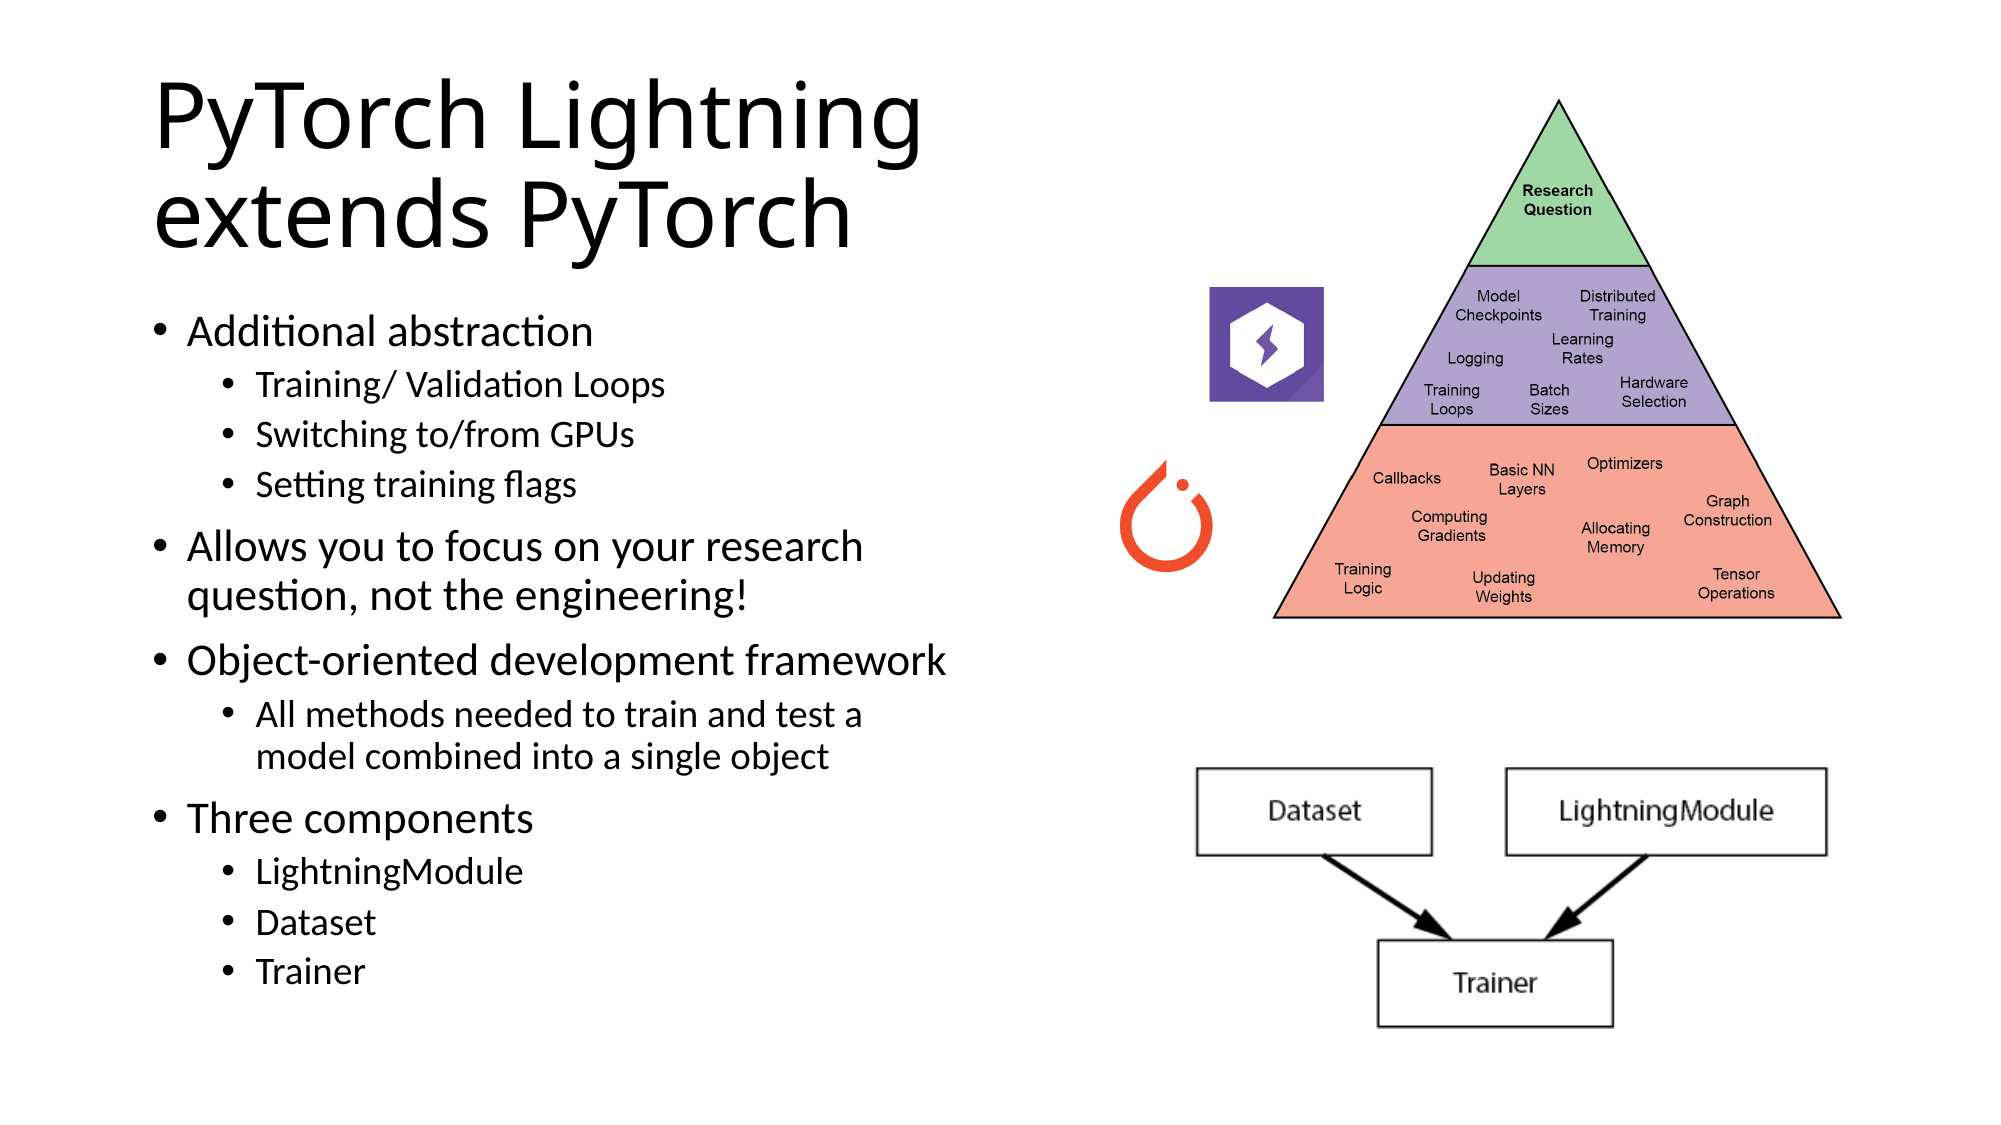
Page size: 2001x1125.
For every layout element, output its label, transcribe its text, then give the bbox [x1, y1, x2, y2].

picture [1093, 79, 1867, 657]
picture [1142, 730, 1863, 1076]
title PyTorch Lightning extends PyTorch [137, 59, 1863, 278]
list Additional abstraction Training/ Validation Loops Switching to/from GPUs Setting training flags Allows you to focus on your research question, not the engineering! Object-oriented development framework All methods needed to train and test a model combined into a single object Three components LightningModule Dataset Trainer [137, 299, 988, 1014]
